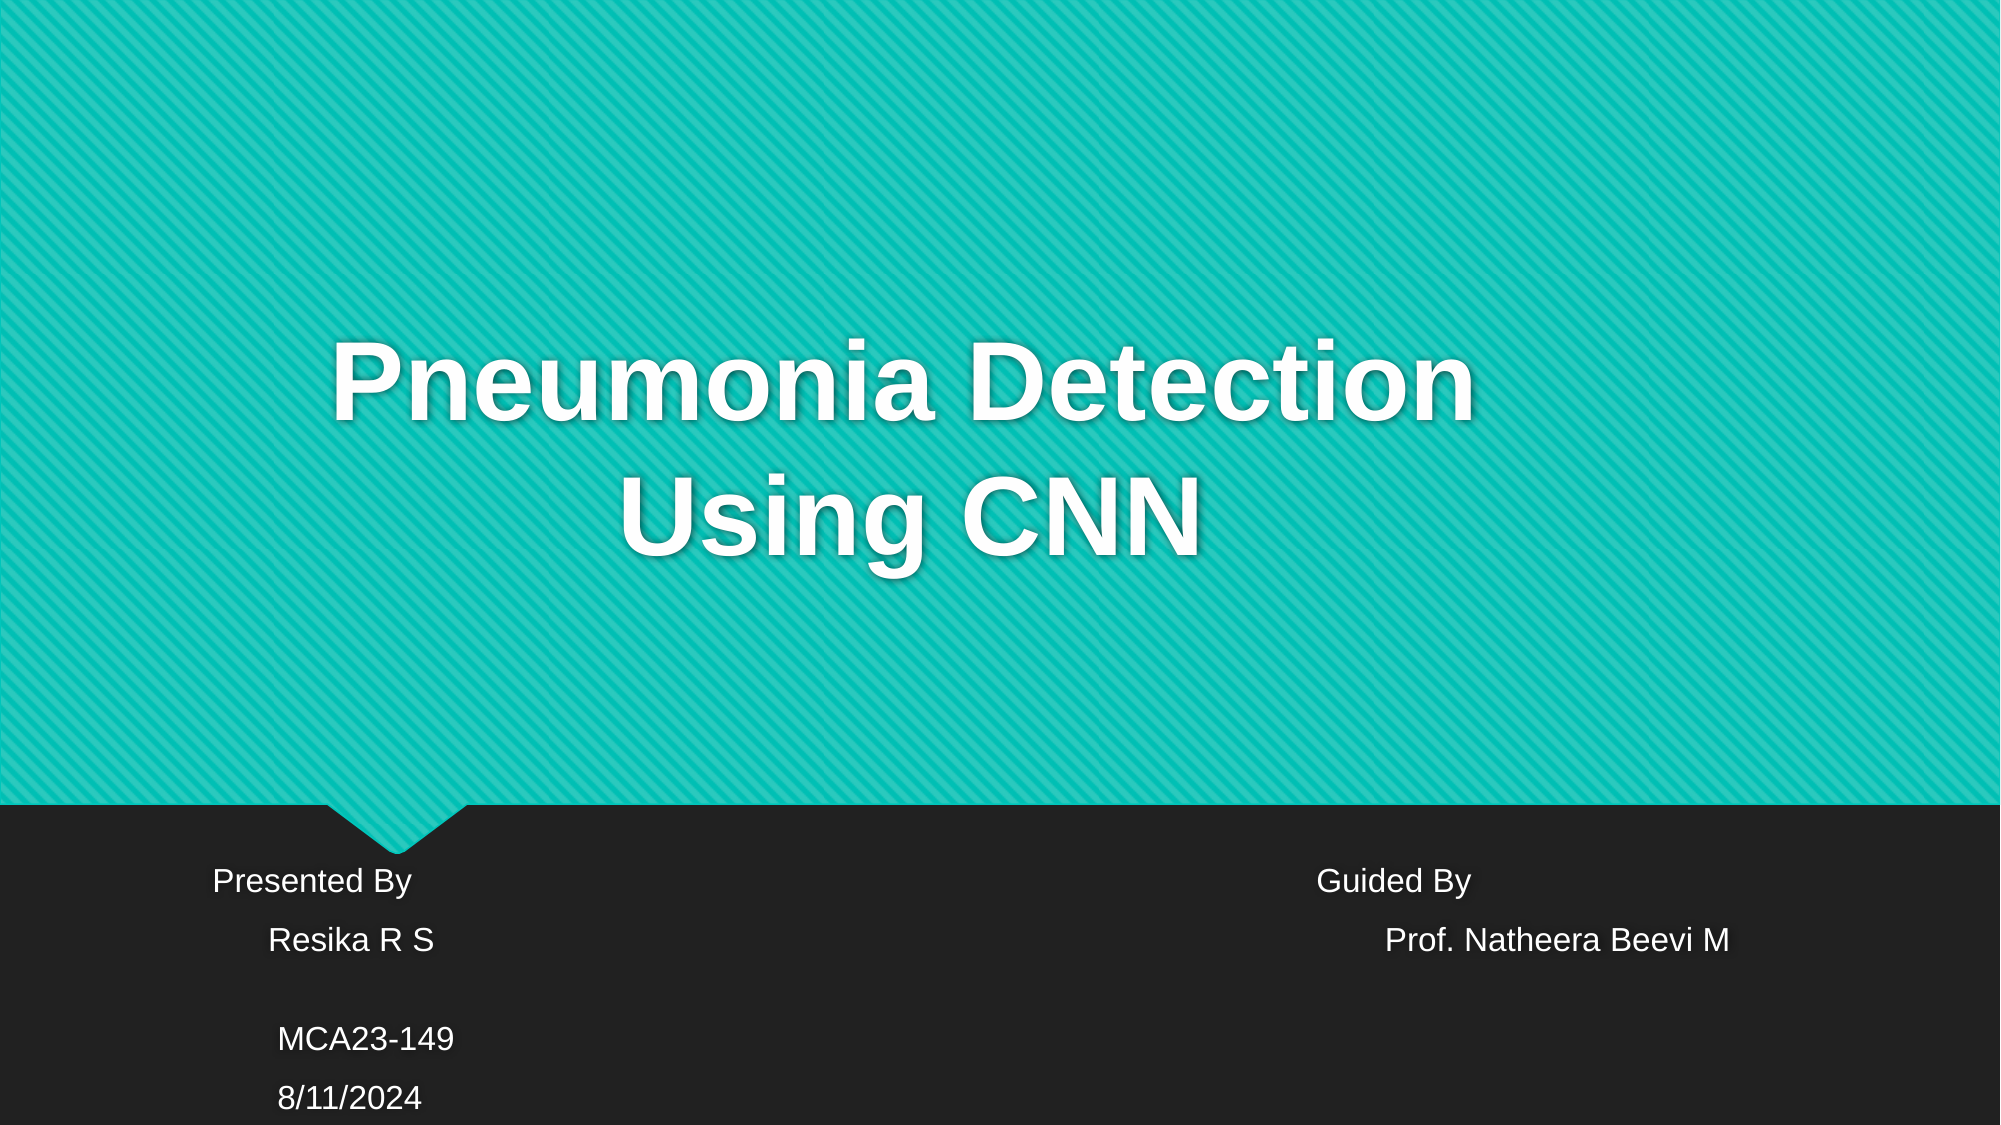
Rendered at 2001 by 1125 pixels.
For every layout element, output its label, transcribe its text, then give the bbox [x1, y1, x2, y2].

subtitle Presented By Guided By Resika R S Prof. Natheera Beevi M MCA23-149 8/11/2024 [132, 851, 1868, 1099]
title Pneumonia Detection Using CNN [197, 0, 1932, 586]
